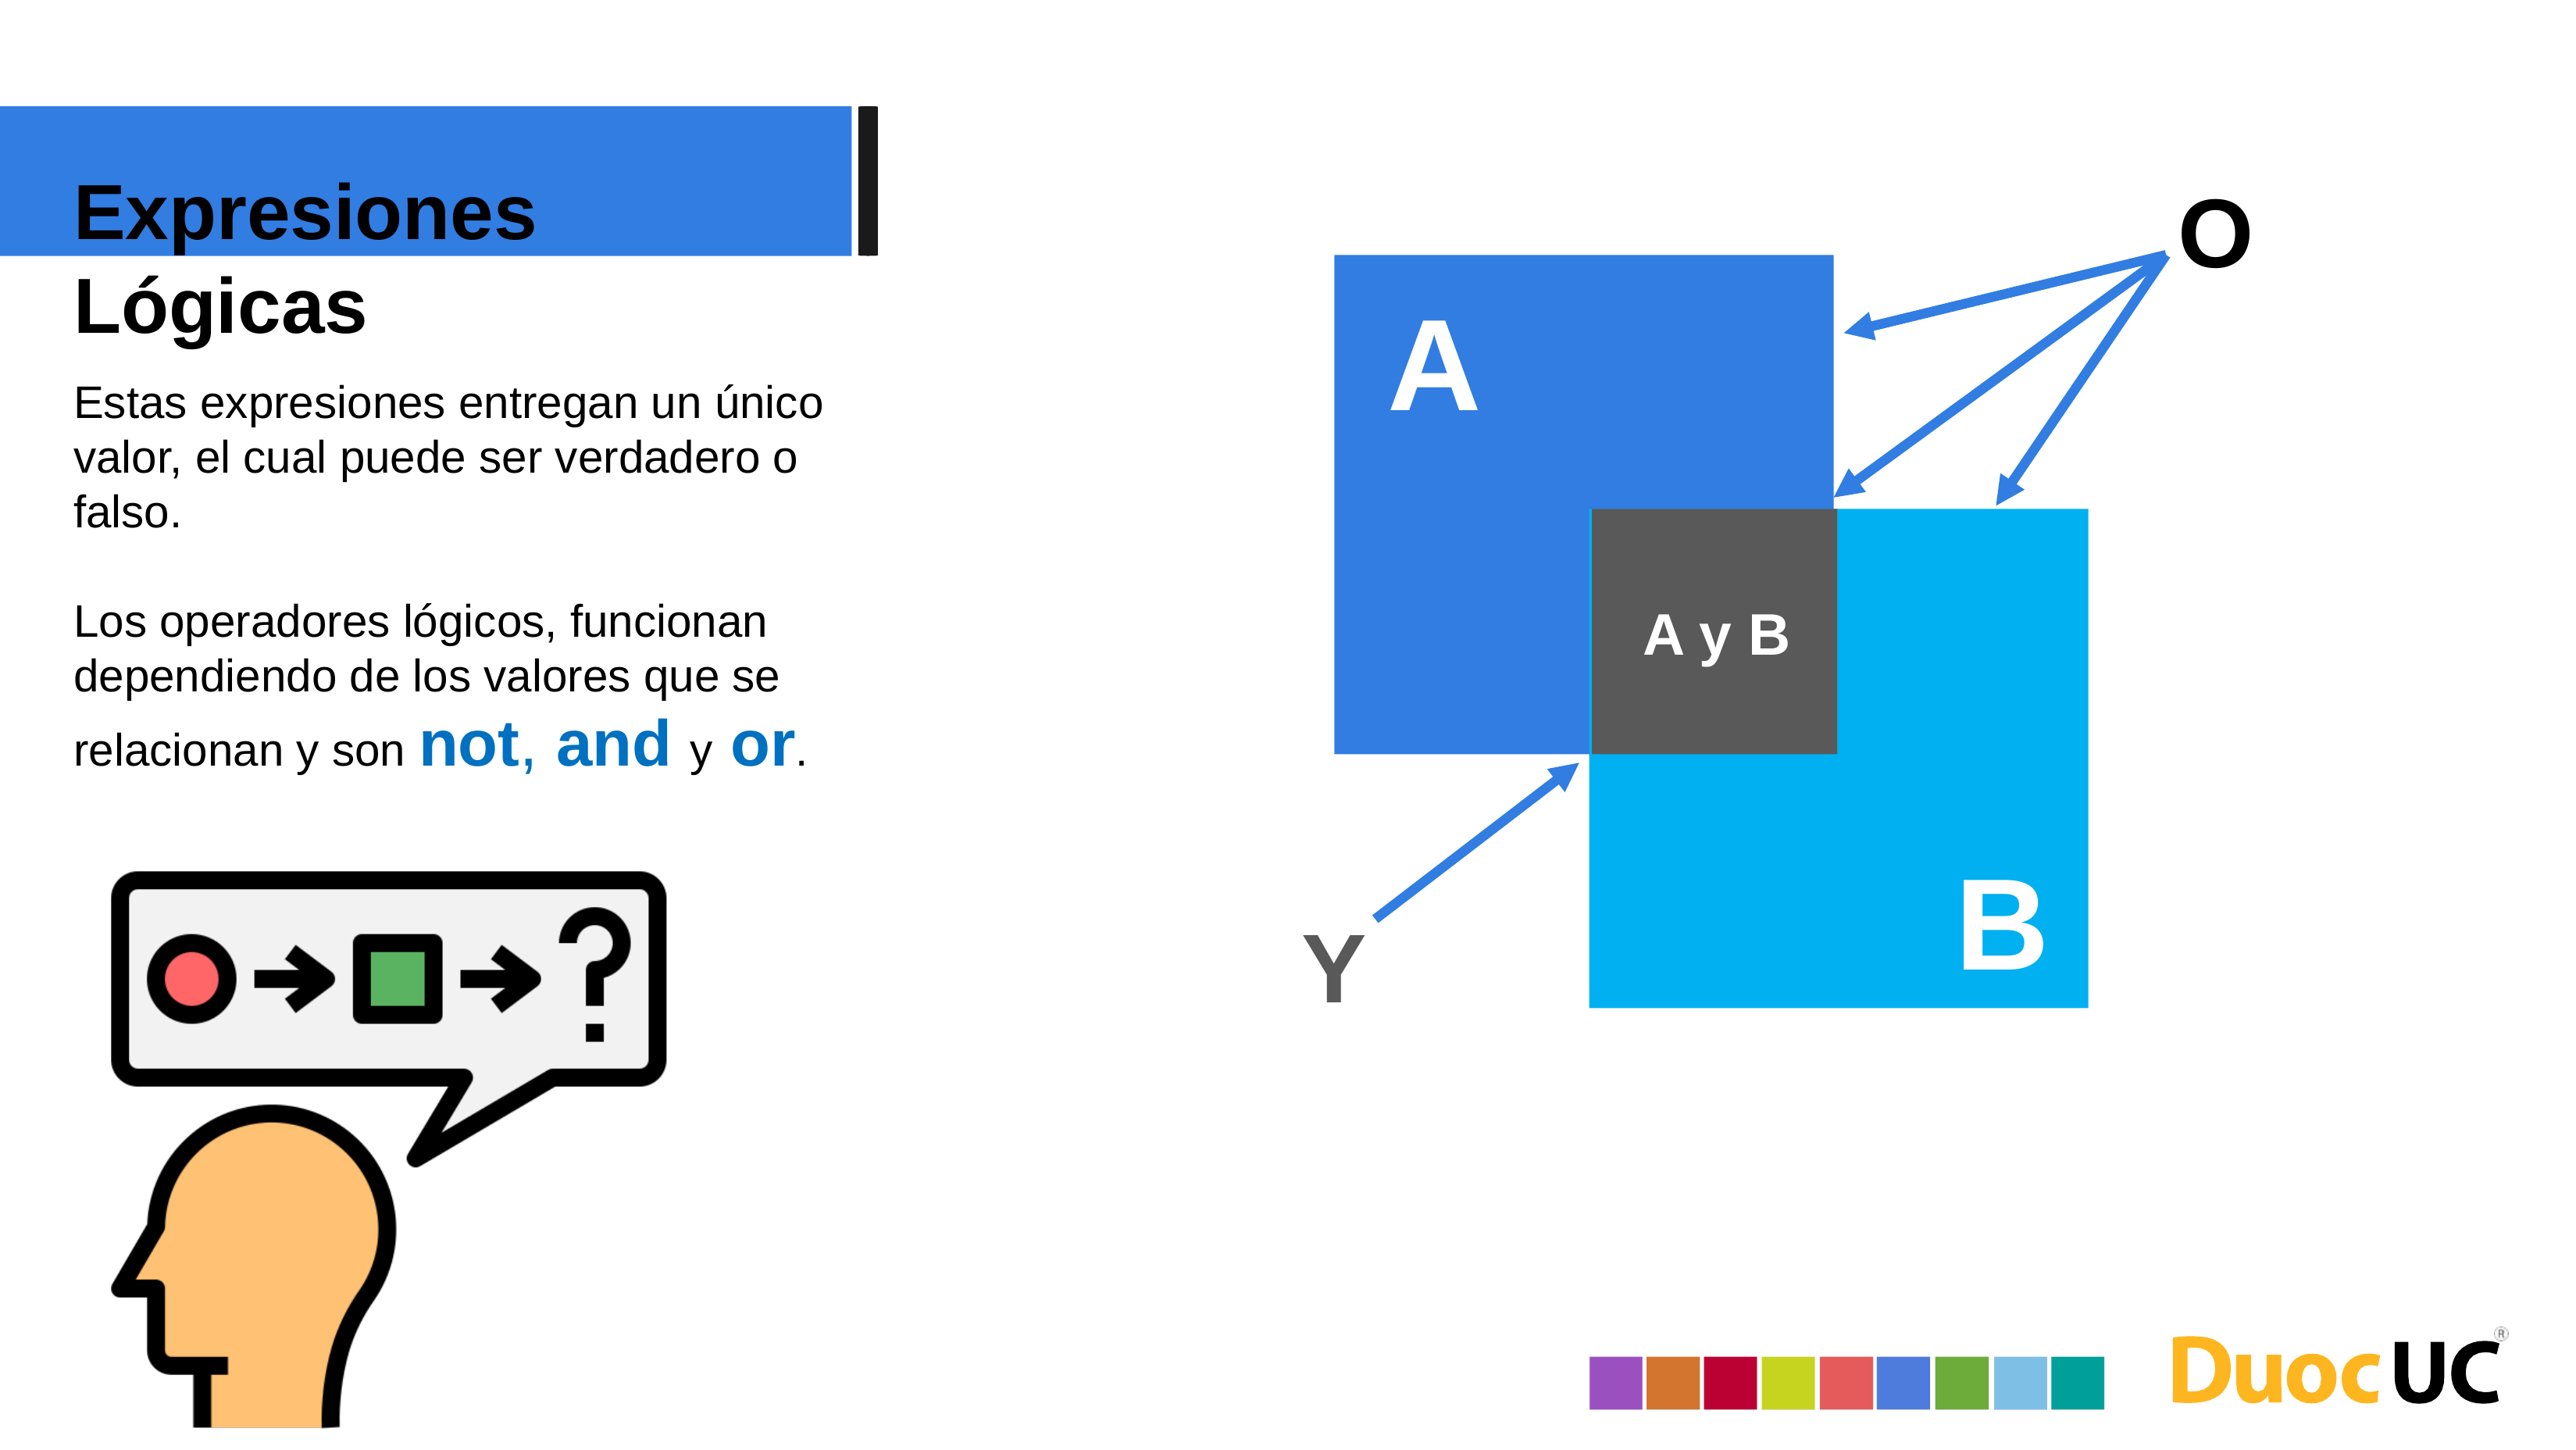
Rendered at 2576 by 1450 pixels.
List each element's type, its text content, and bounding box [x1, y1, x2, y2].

text_box [1588, 507, 2090, 1010]
text_box [1590, 507, 1839, 755]
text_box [1833, 254, 1995, 498]
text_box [1996, 254, 2167, 506]
picture [1579, 1327, 2121, 1434]
list Expresiones Lógicas [73, 161, 830, 351]
text_box [1333, 253, 1836, 755]
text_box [1375, 762, 1580, 920]
text_box B [1944, 834, 2062, 1002]
text_box A [1375, 274, 1493, 443]
text_box Y [1290, 899, 1379, 1028]
picture [102, 862, 676, 1437]
text_box O [2166, 163, 2266, 293]
text_box A y B [1631, 591, 1803, 673]
list Estas expresiones entregan un único valor, el cual puede ser verdadero o falso. Los operadores lógicos, funcionan dependiendo de los valores que se relacionan y son not, and y or. [73, 373, 830, 784]
picture [2494, 1327, 2509, 1341]
